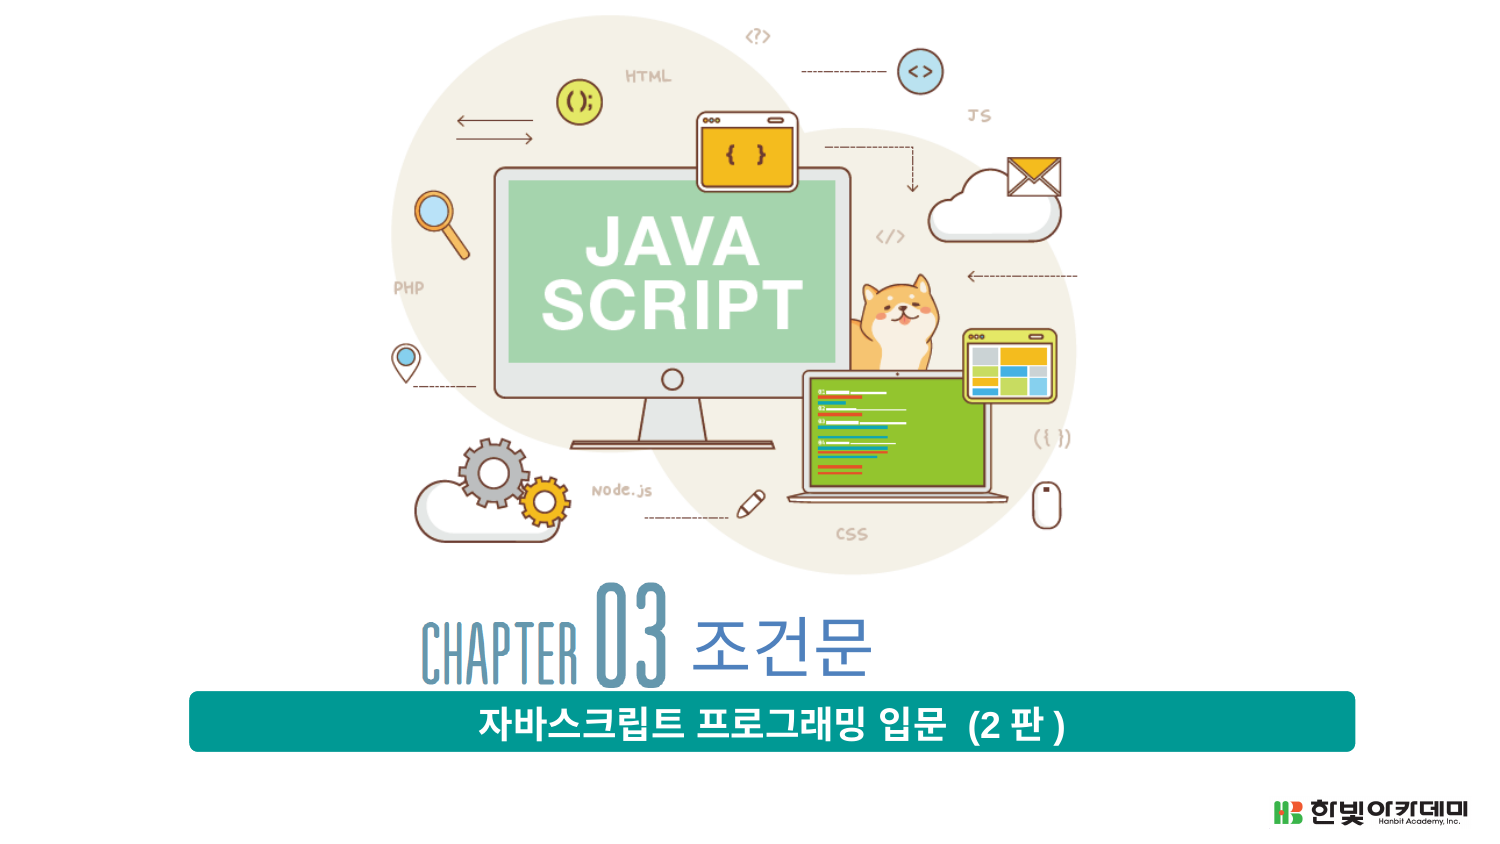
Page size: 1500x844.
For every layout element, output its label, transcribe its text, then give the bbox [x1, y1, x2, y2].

picture [361, 8, 1125, 691]
picture [1269, 796, 1472, 829]
title 조건문 [407, 587, 1178, 706]
